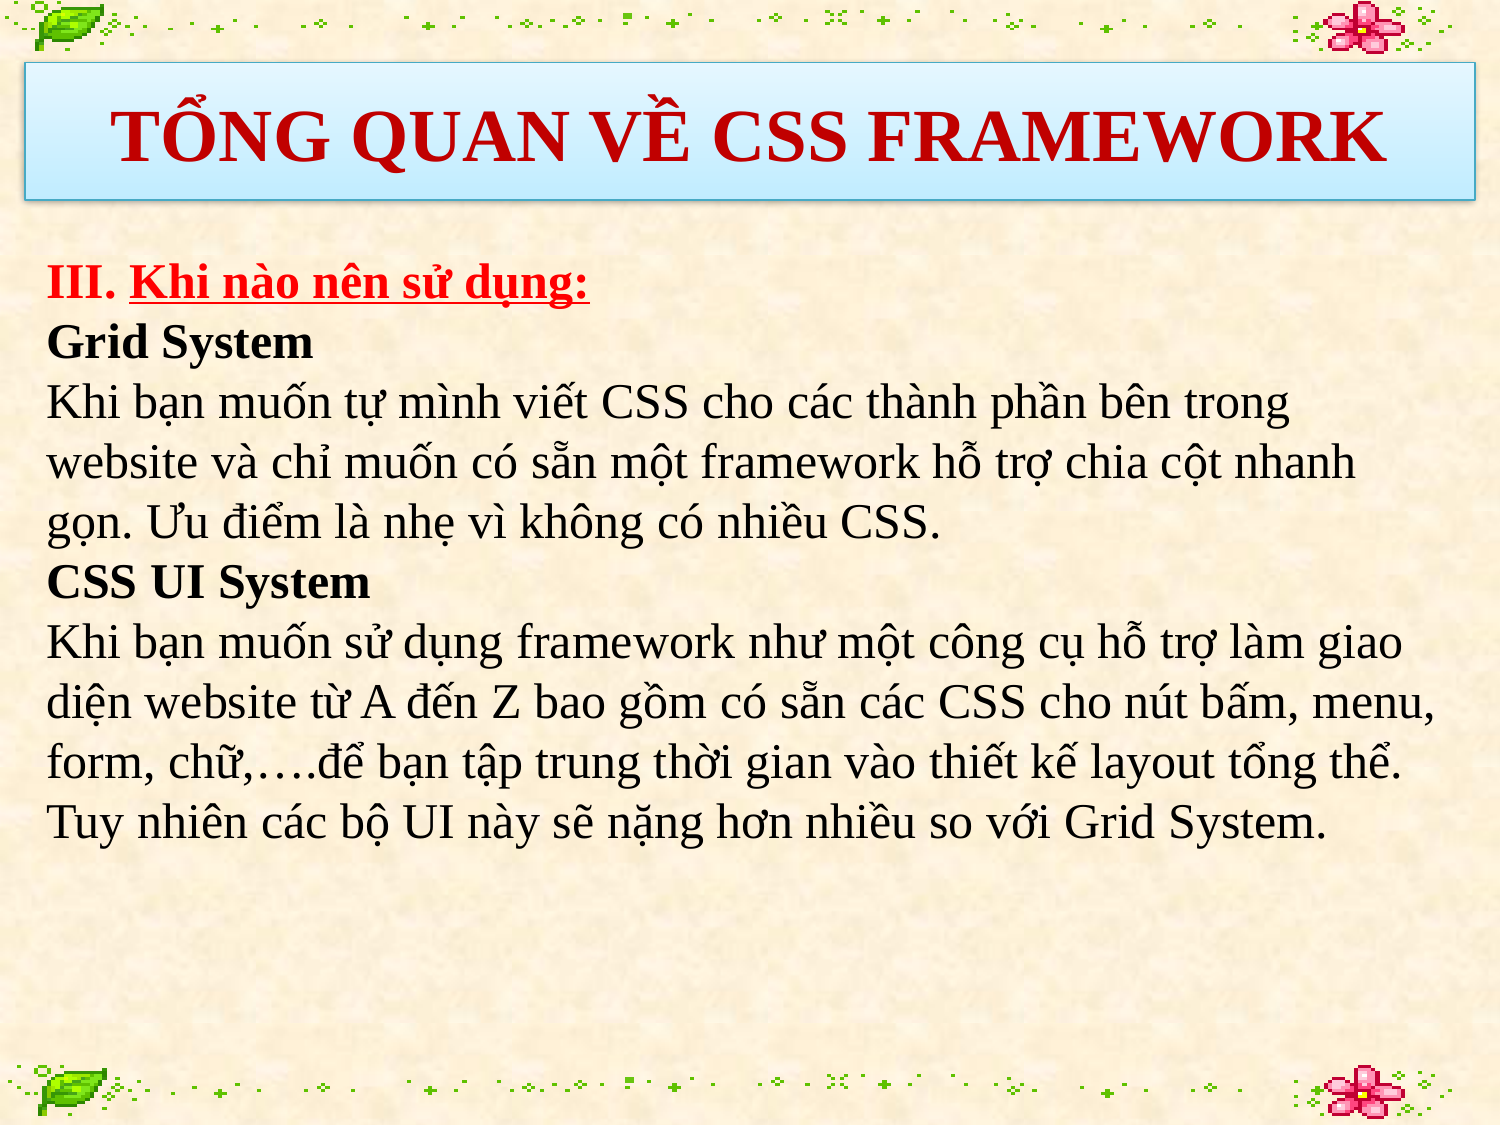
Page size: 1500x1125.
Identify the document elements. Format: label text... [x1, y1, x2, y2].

text_box III. Khi nào nên sử dụng: Grid System Khi bạn muốn tự mình viết CSS cho các thành phần bên trong website và chỉ muốn có sẵn một framework hỗ trợ chia cột nhanh gọn. Ưu điểm là nhẹ vì không có nhiều CSS. CSS UI System Khi bạn muốn sử dụng framework như một công cụ hỗ trợ làm giao diện website từ A đến Z bao gồm có sẵn các CSS cho nút bấm, menu, form, chữ,….để bạn tập trung thời gian vào thiết kế layout tổng thể. Tuy nhiên các bộ UI này sẽ nặng hơn nhiều so với Grid System. [31, 241, 1469, 1037]
title TỔNG QUAN VỀ CSS FRAMEWORK [24, 66, 1476, 201]
picture [0, 0, 1500, 1125]
